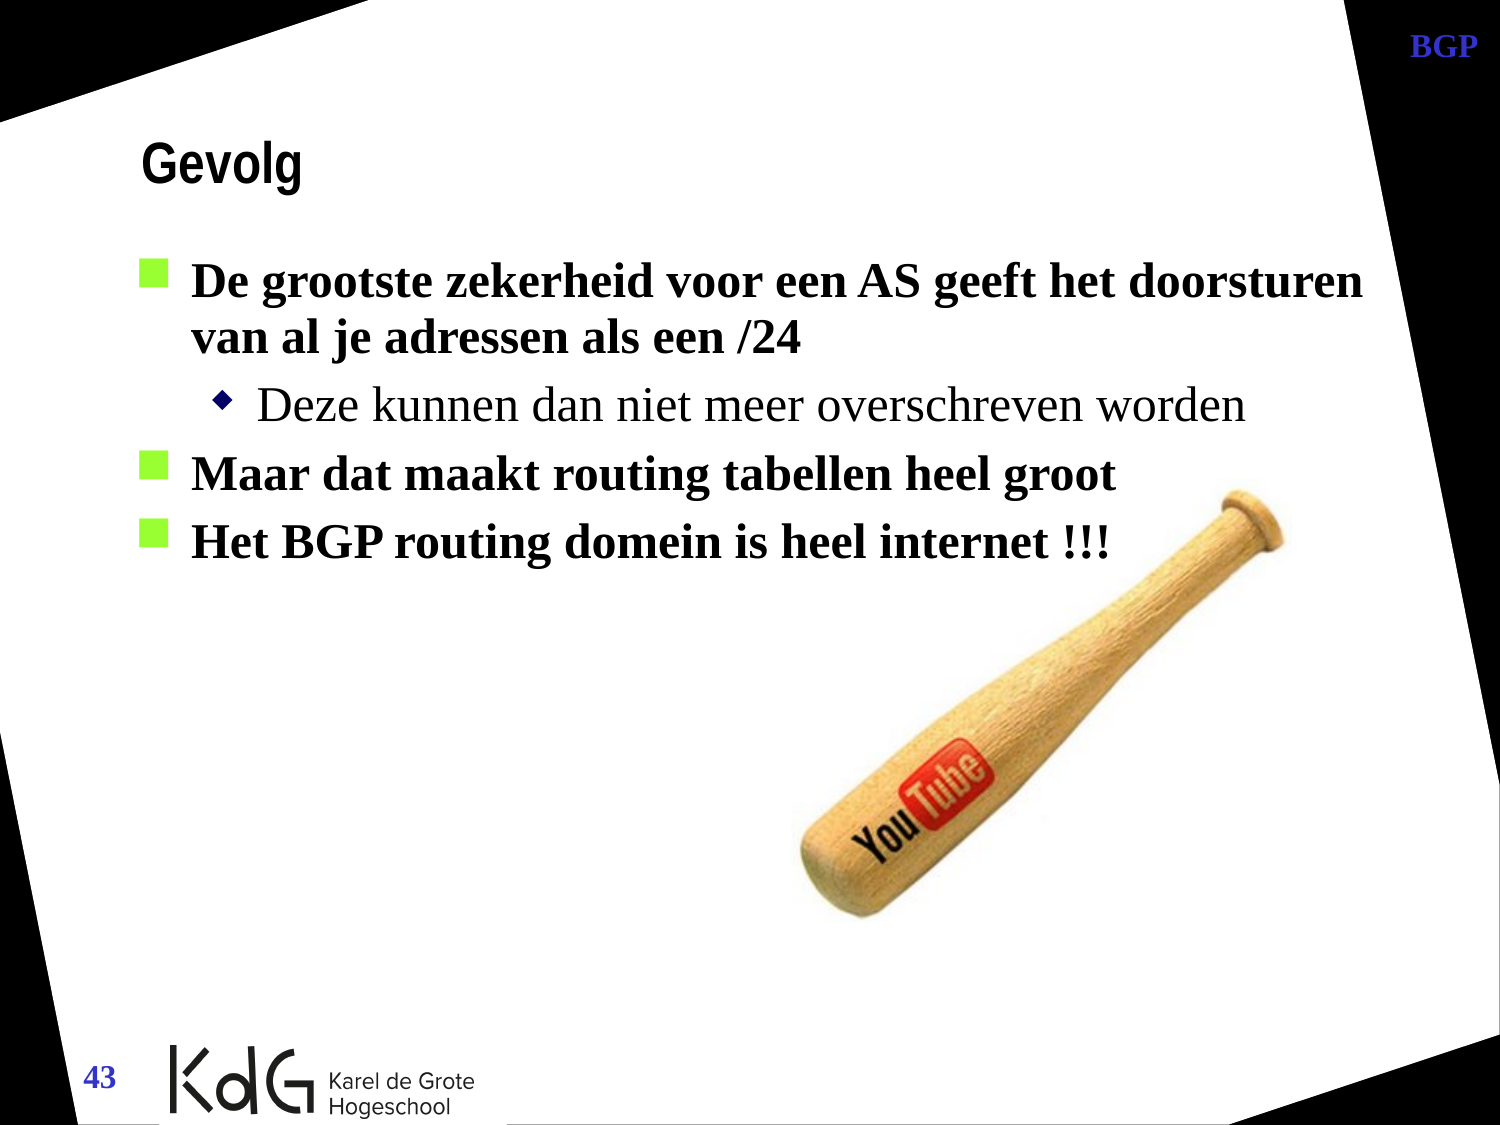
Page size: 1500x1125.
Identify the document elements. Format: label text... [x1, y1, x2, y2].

picture [791, 477, 1292, 922]
picture [170, 1045, 474, 1119]
text_box De grootste zekerheid voor een AS geeft het doorsturen van al je adressen als een /24 Deze kunnen dan niet meer overschreven worden Maar dat maakt routing tabellen heel groot Het BGP routing domein is heel internet !!! [135, 249, 1447, 1011]
text_box Gevolg [141, 79, 1447, 246]
text_box BGP [1371, 24, 1479, 66]
